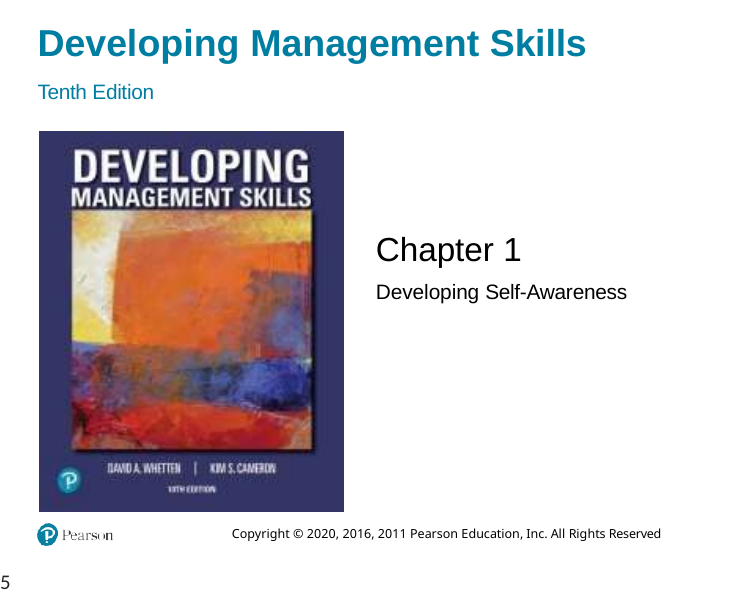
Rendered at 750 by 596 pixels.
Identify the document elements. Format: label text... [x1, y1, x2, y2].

text_box 5 [0, 566, 13, 594]
picture [39, 131, 345, 512]
text_box Chapter 1 Developing Self-Awareness [373, 209, 633, 304]
title Developing Management Skills [35, 16, 590, 119]
picture [46, 532, 52, 539]
text_box Tenth Edition [35, 76, 160, 104]
text_box Copyright © 2020, 2016, 2011 Pearson Education, Inc. All Rights Reserved [229, 523, 709, 541]
picture [37, 522, 113, 546]
